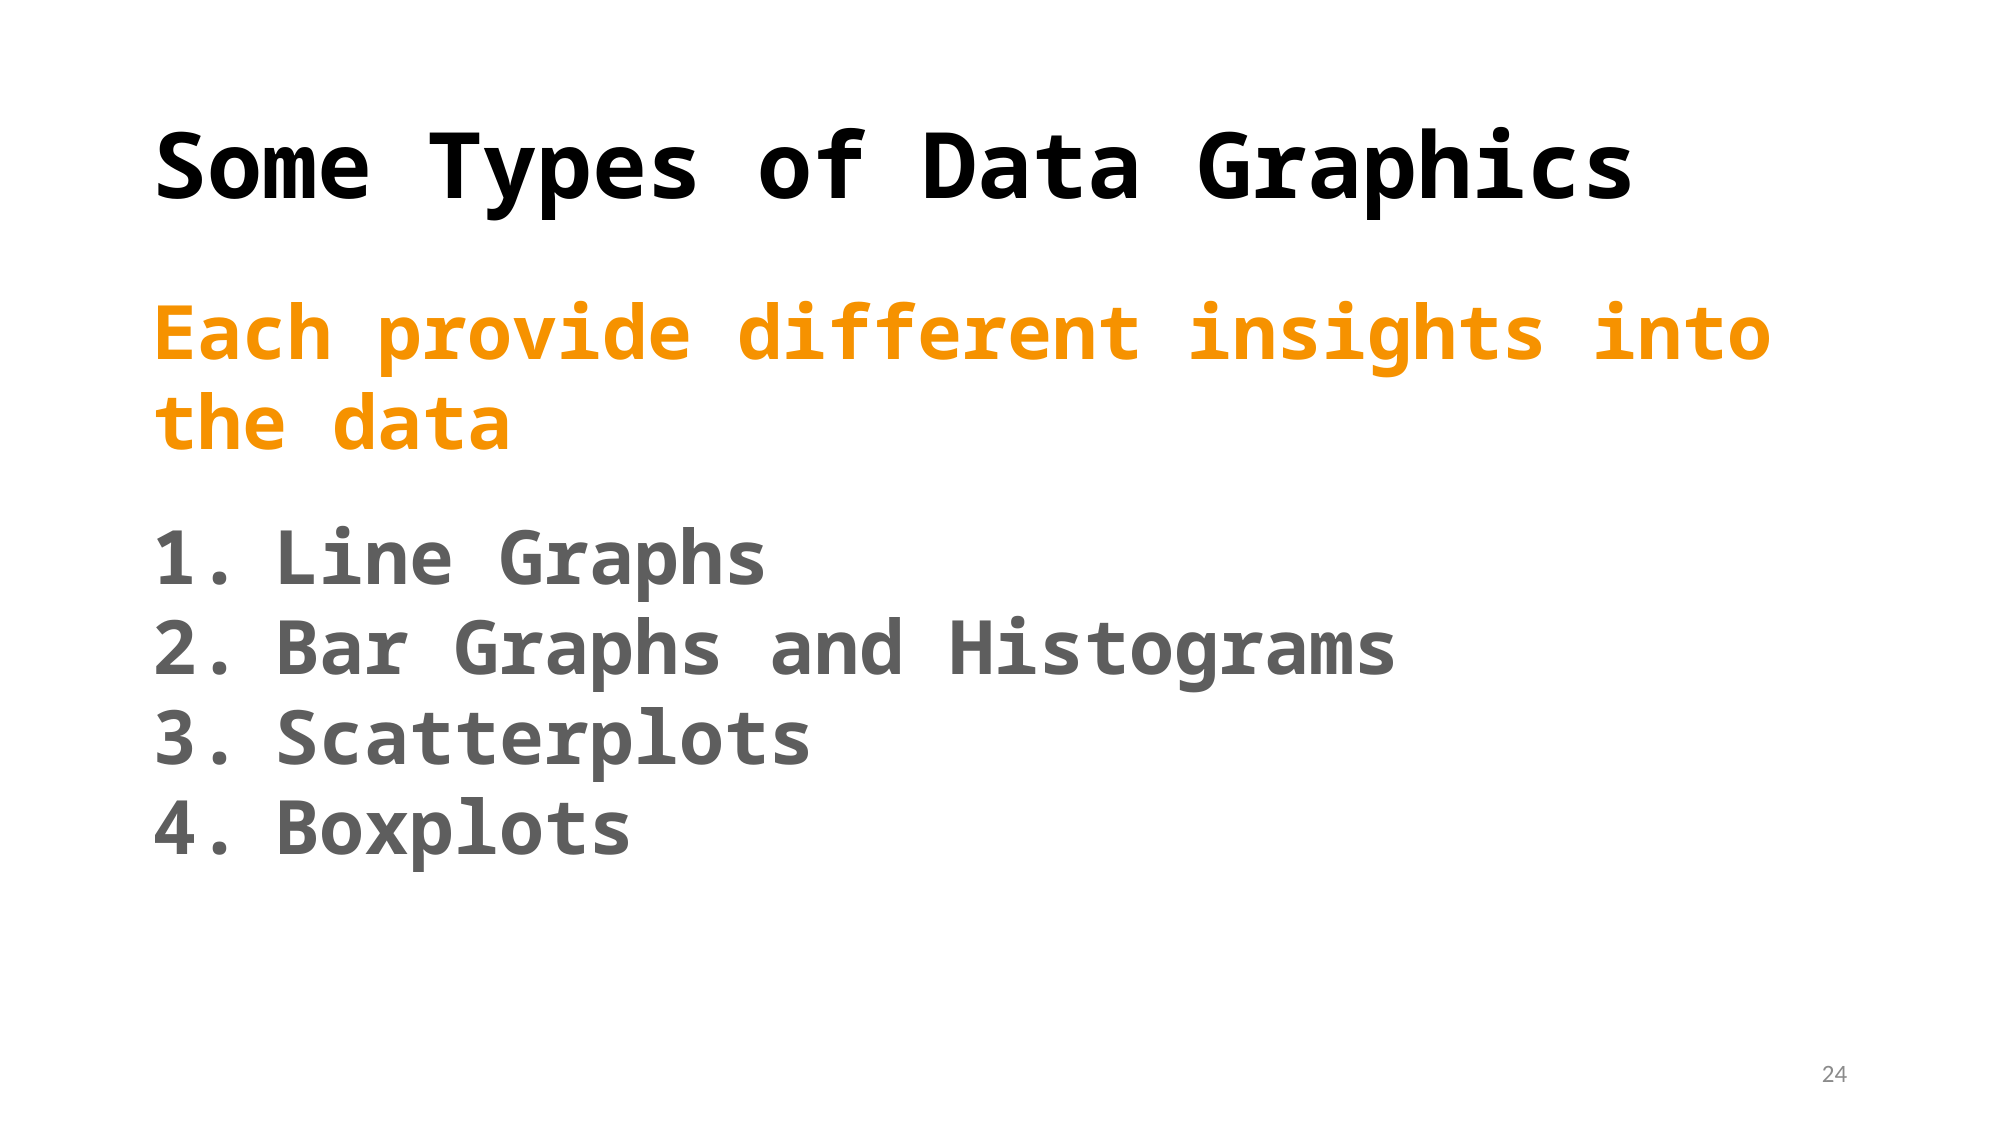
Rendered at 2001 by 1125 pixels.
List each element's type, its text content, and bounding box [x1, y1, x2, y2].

title Some Types of Data Graphics [137, 59, 1863, 278]
slide_number 24 [1412, 1042, 1863, 1103]
text_box Each provide different insights into the data [137, 277, 1832, 472]
text_box Line Graphs Bar Graphs and Histograms Scatterplots Boxplots [137, 502, 1832, 878]
